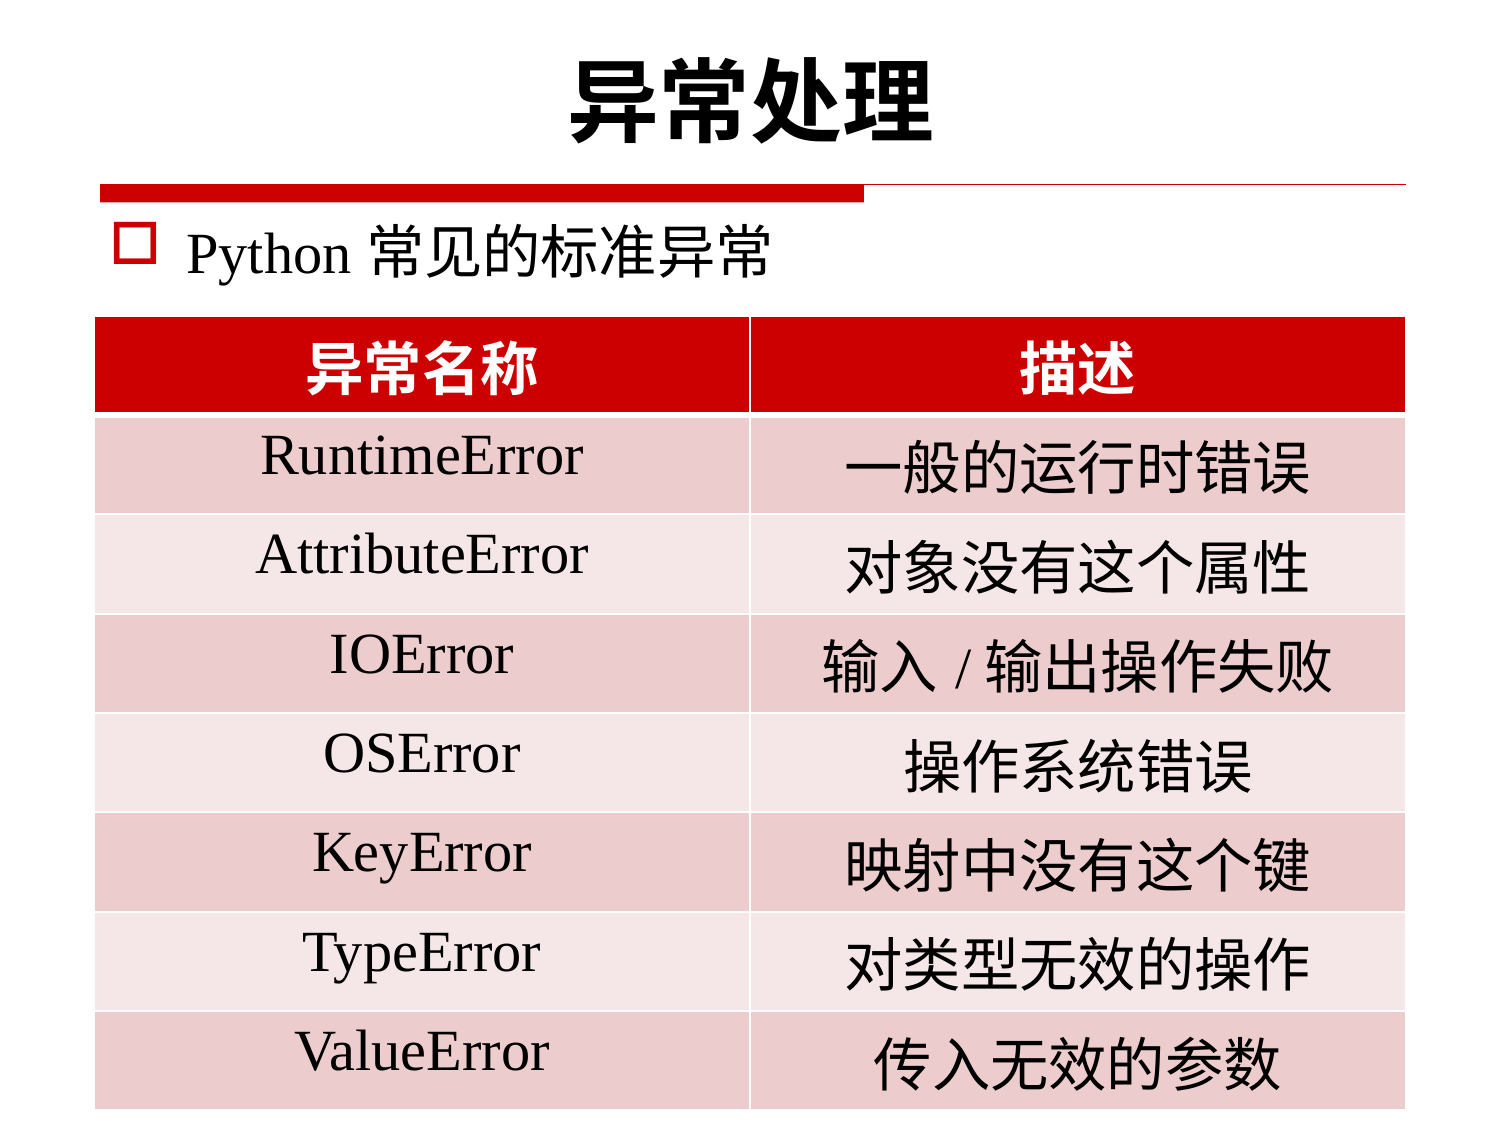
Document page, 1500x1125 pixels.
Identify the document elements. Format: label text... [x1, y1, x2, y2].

table_header 异常名称 [95, 317, 749, 412]
table_cell ValueError [95, 1012, 749, 1109]
table_cell AttributeError [95, 515, 749, 613]
table_cell 对类型无效的操作 [751, 913, 1405, 1010]
table_cell 对象没有这个属性 [751, 515, 1405, 613]
table_cell 映射中没有这个键 [751, 813, 1405, 911]
table_cell 操作系统错误 [751, 714, 1405, 811]
title 异常处理 [94, 50, 1407, 161]
table_cell 一般的运行时错误 [751, 418, 1405, 513]
text_box Python常见的标准异常 [94, 208, 1484, 320]
table_cell IOError [95, 615, 749, 712]
table_cell KeyError [95, 813, 749, 911]
table_cell TypeError [95, 913, 749, 1010]
table_cell OSError [95, 714, 749, 811]
table_cell 传入无效的参数 [751, 1012, 1405, 1109]
table_cell RuntimeError [95, 418, 749, 513]
table_cell 输入/输出操作失败 [751, 615, 1405, 712]
table_header 描述 [751, 317, 1405, 412]
